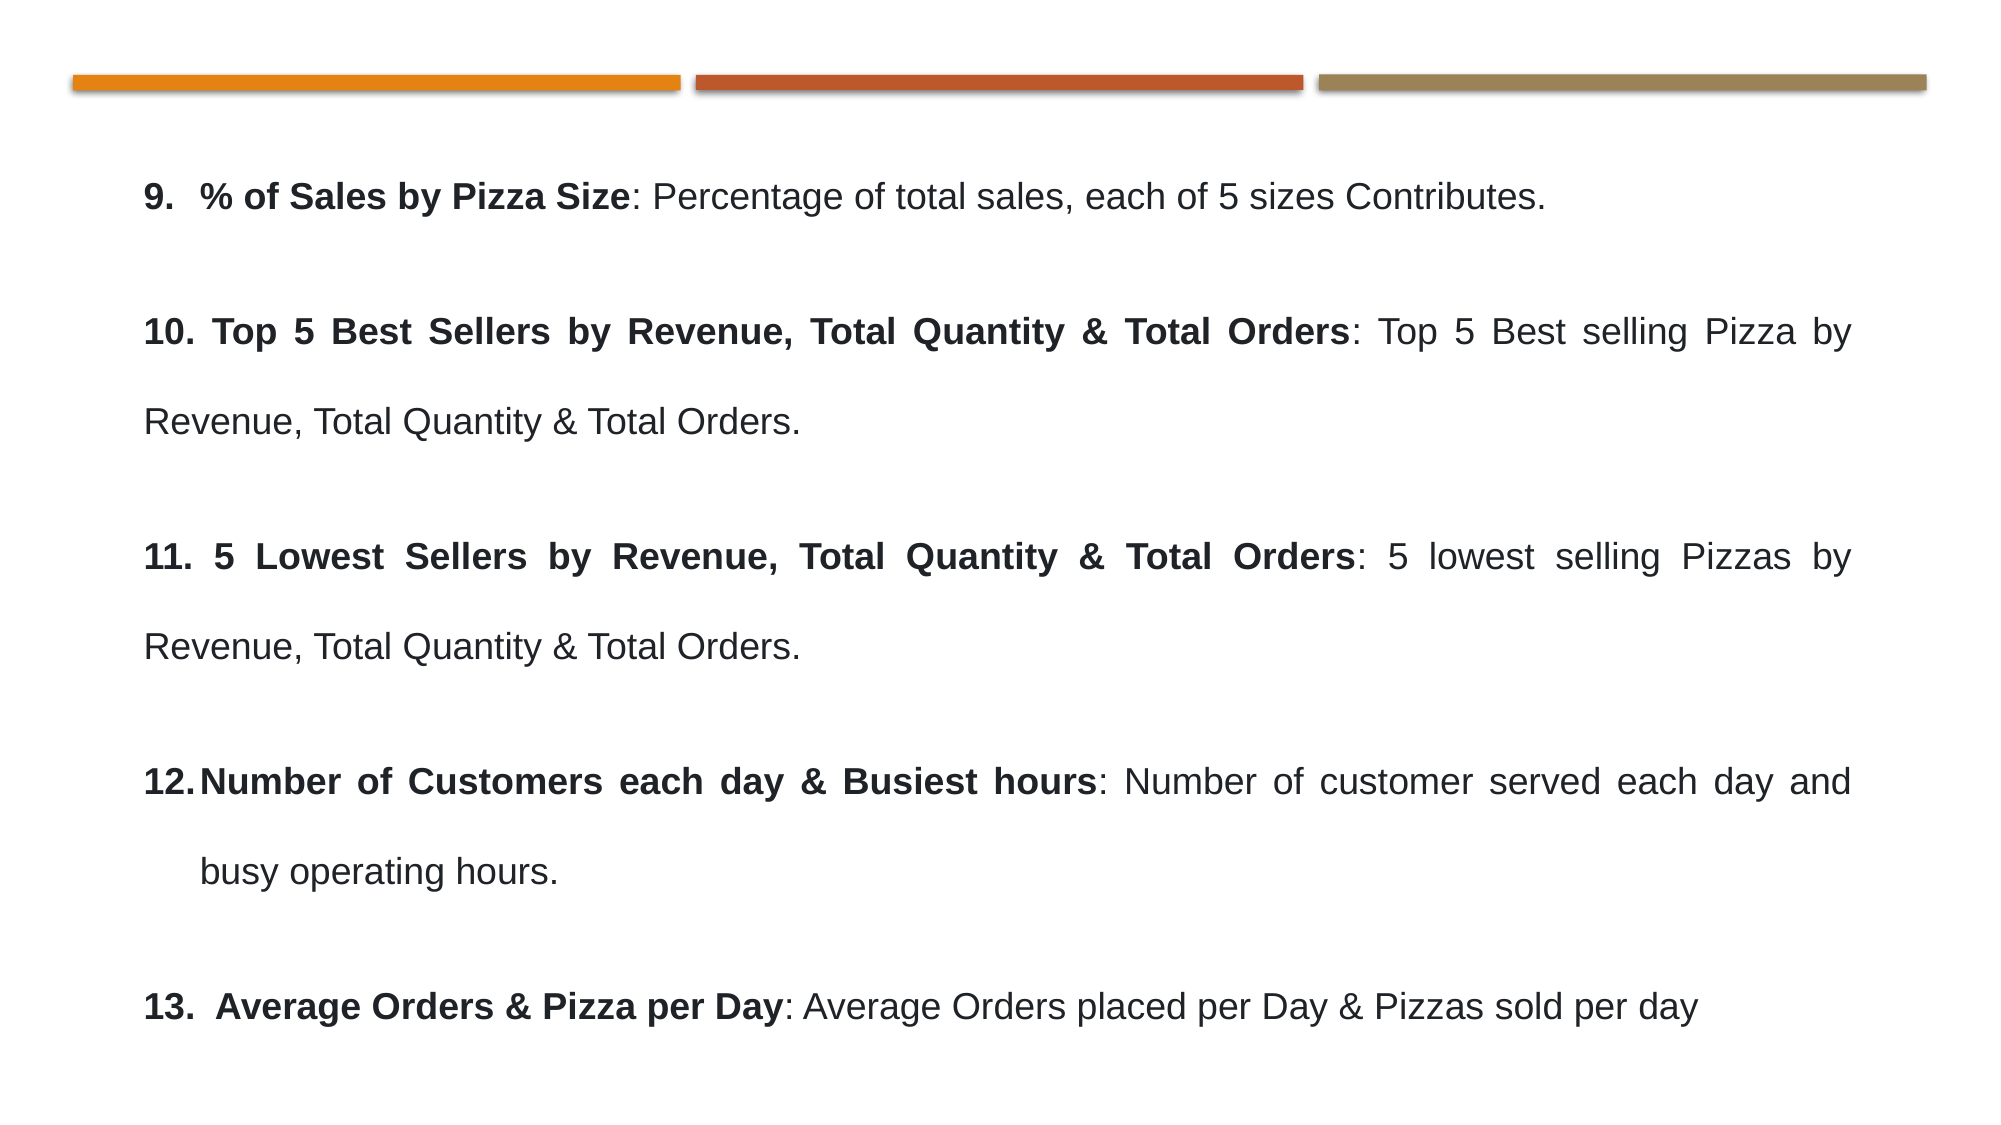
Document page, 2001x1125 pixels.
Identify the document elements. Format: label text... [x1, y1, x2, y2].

text_box % of Sales by Pizza Size: Percentage of total sales, each of 5 sizes Contributes. 10. Top 5 Best Sellers by Revenue, Total Quantity & Total Orders: Top 5 Best selling Pizza by Revenue, Total Quantity & Total Orders. 11. 5 Lowest Sellers by Revenue, Total Quantity & Total Orders: 5 lowest selling Pizzas by Revenue, Total Quantity & Total Orders. Number of Customers each day & Busiest hours: Number of customer served each day and busy operating hours. 13. Average Orders & Pizza per Day: Average Orders placed per Day & Pizzas sold per day [128, 119, 1867, 1034]
